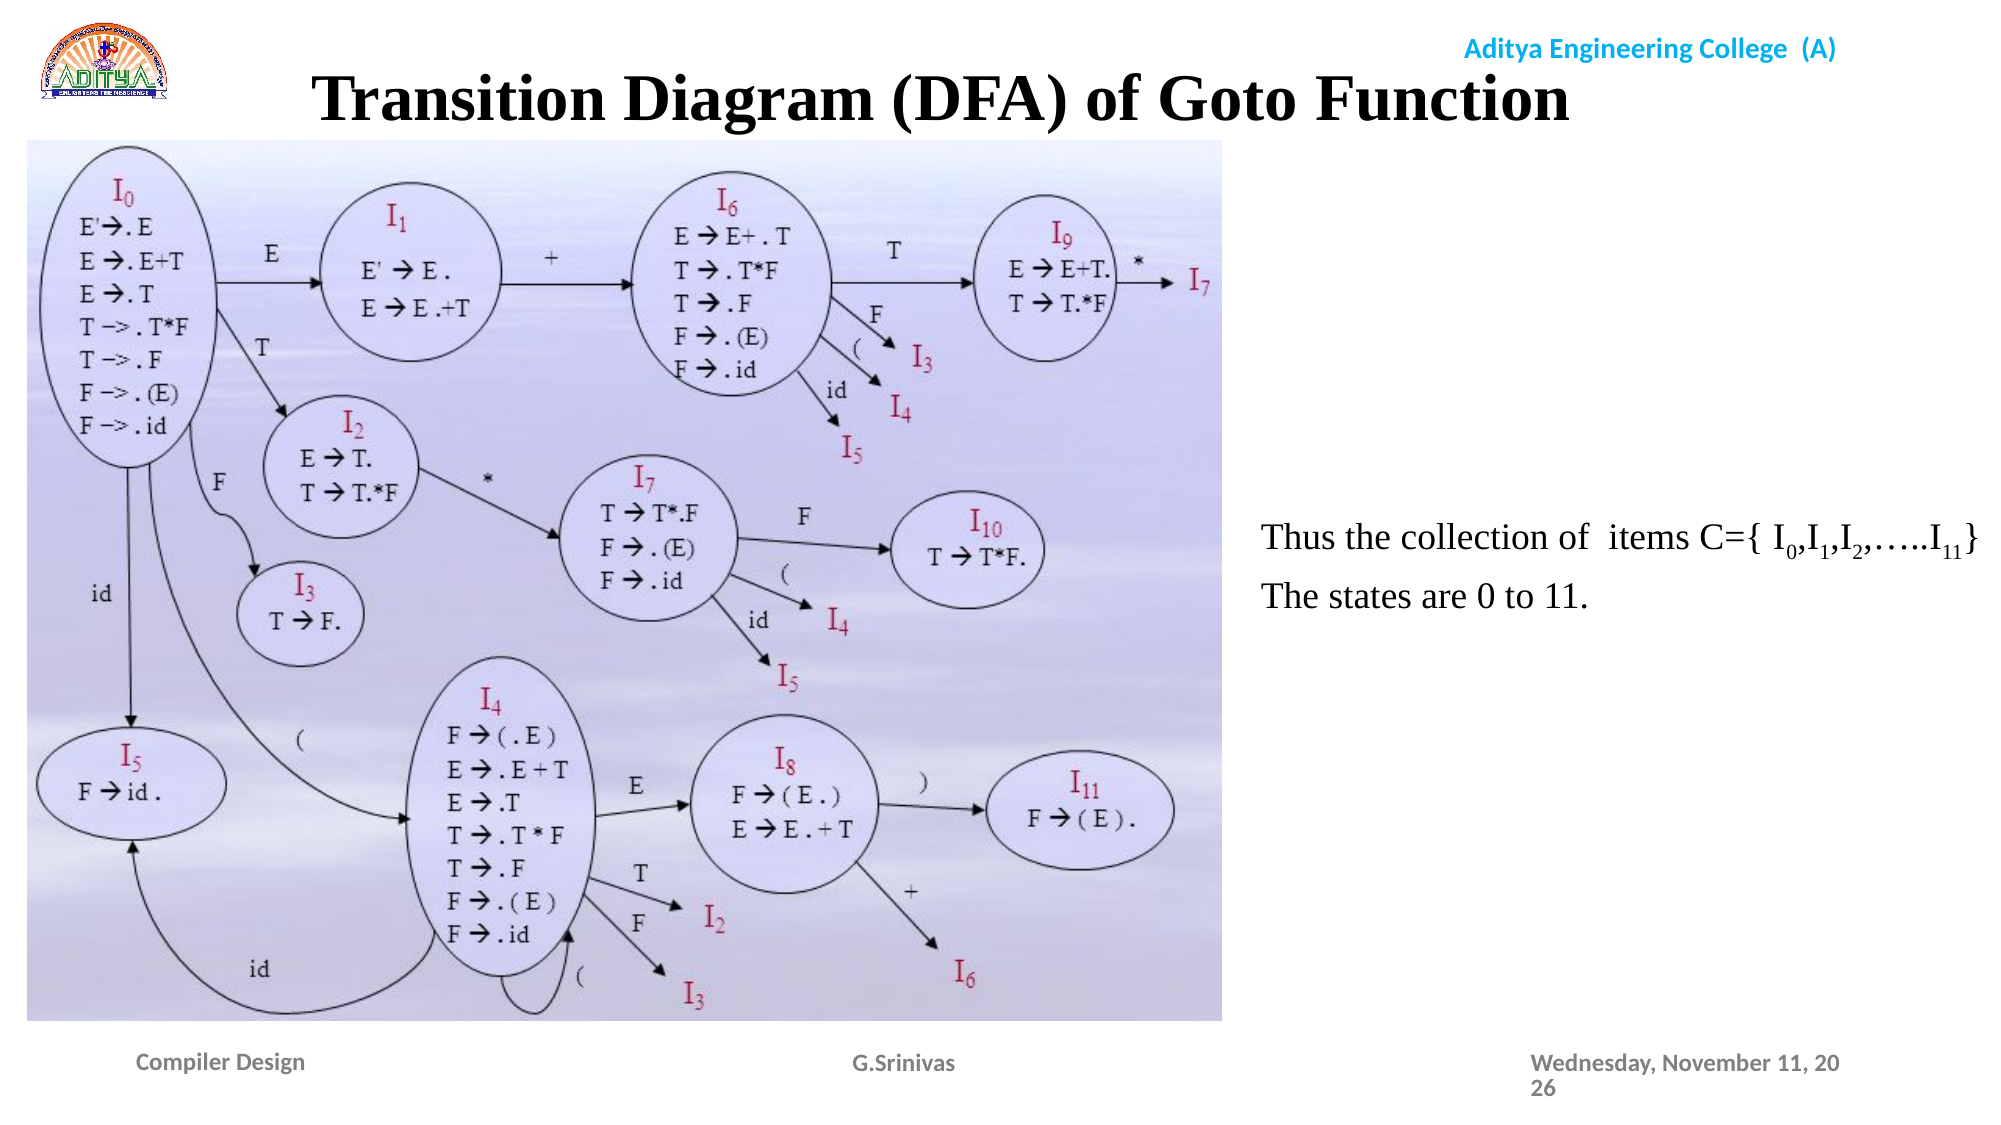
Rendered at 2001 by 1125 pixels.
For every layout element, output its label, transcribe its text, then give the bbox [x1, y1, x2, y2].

picture [39, 22, 168, 99]
picture [27, 140, 1222, 1021]
footer G.Srinivas [678, 1031, 1129, 1092]
text_box Transition Diagram (DFA) of Goto Function [173, 19, 1711, 170]
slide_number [1515, 1031, 1861, 1092]
text_box Thus the collection of items C={ I0,I1,I2,…..I11} The states are 0 to 11. [1246, 504, 2000, 624]
